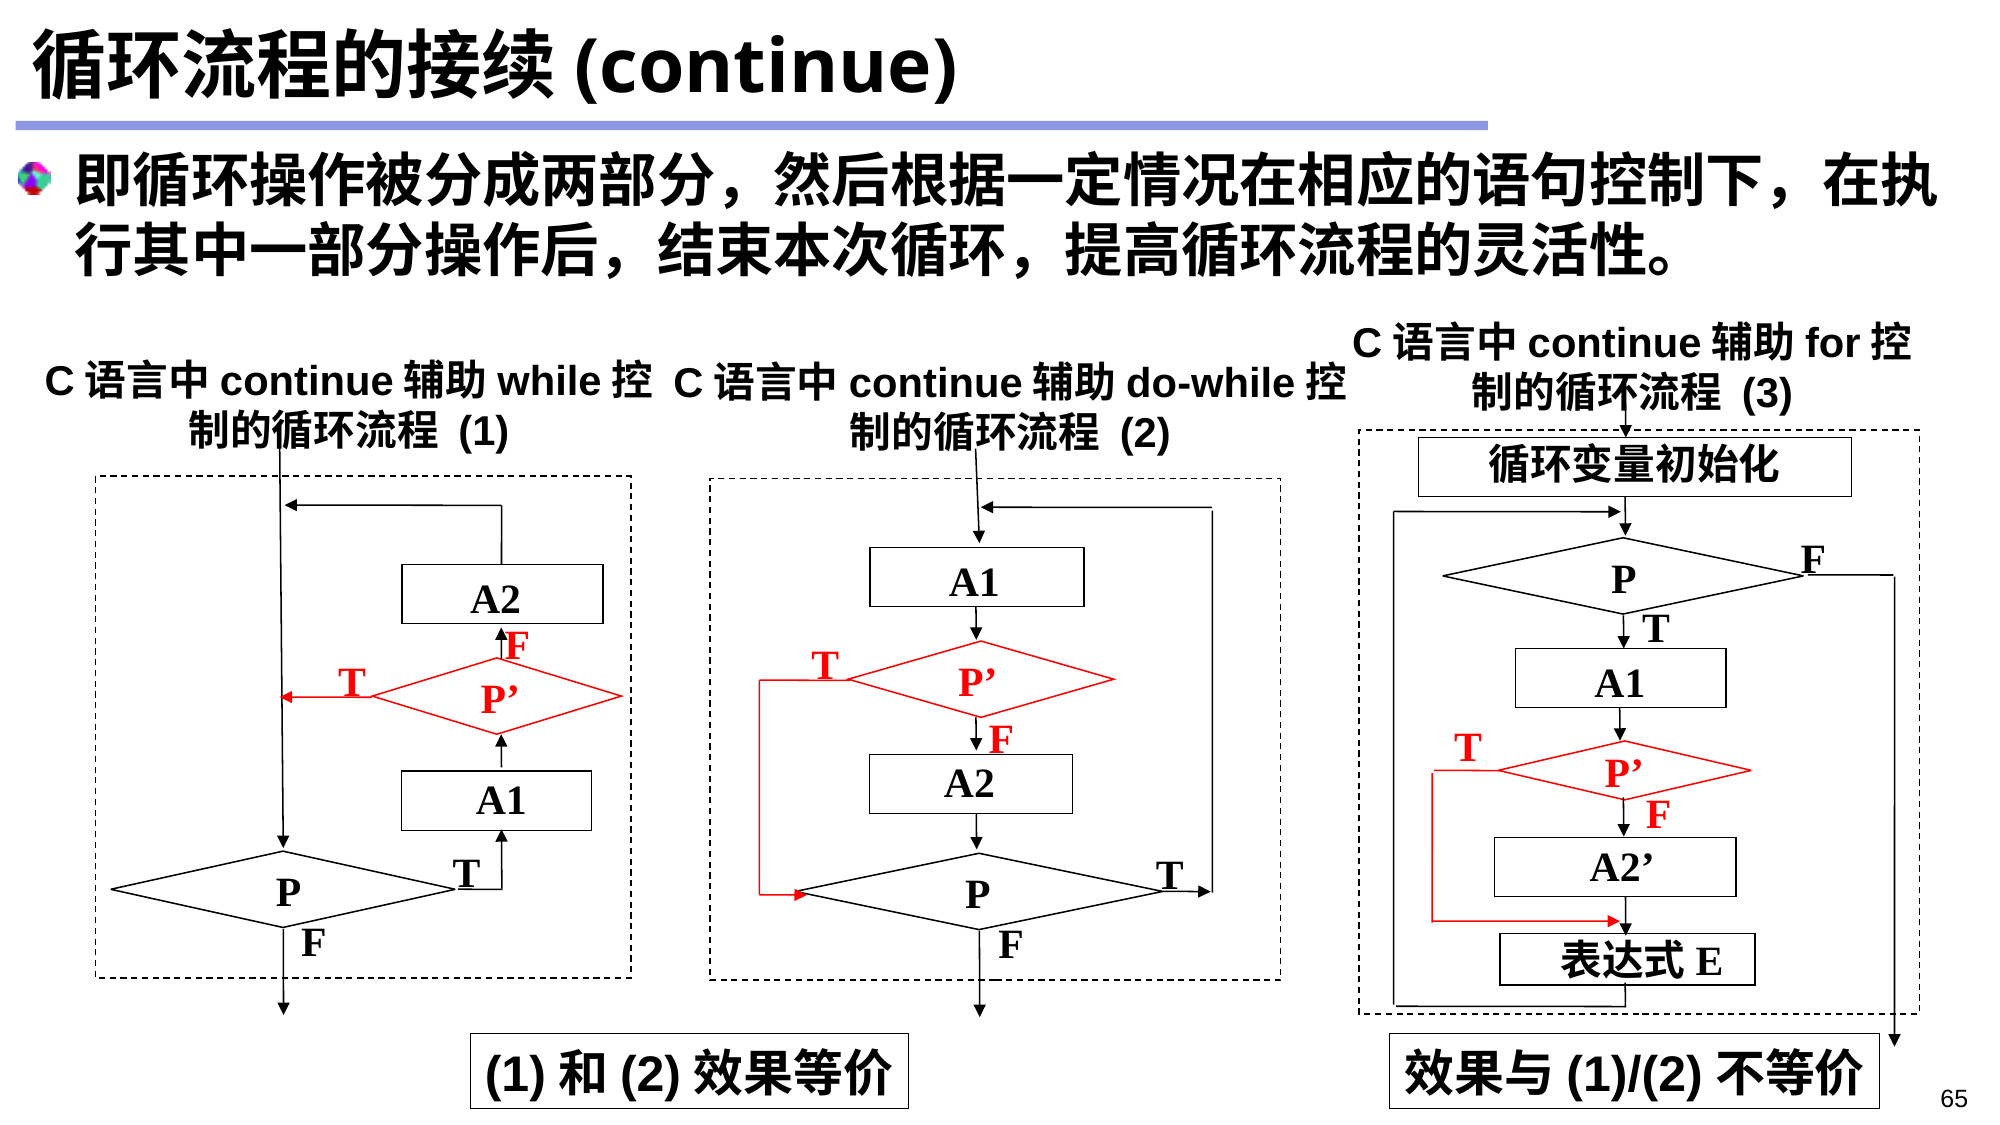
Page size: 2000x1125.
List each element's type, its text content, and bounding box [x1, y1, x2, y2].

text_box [671, 348, 1334, 1018]
text_box 效果与(1)/(2)不等价 [1389, 1055, 1880, 1109]
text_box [1339, 308, 1926, 1047]
text_box (1)和(2)效果等价 [470, 1033, 909, 1109]
picture [18, 162, 51, 195]
list 即循环操作被分成两部分，然后根据一定情况在相应的语句控制下，在执行其中一部分操作后，结束本次循环，提高循环流程的灵活性。 [15, 141, 1984, 1118]
text_box 65 [1786, 1074, 1984, 1113]
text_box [30, 345, 668, 1016]
title 循环流程的接续(continue) [16, 12, 1984, 114]
